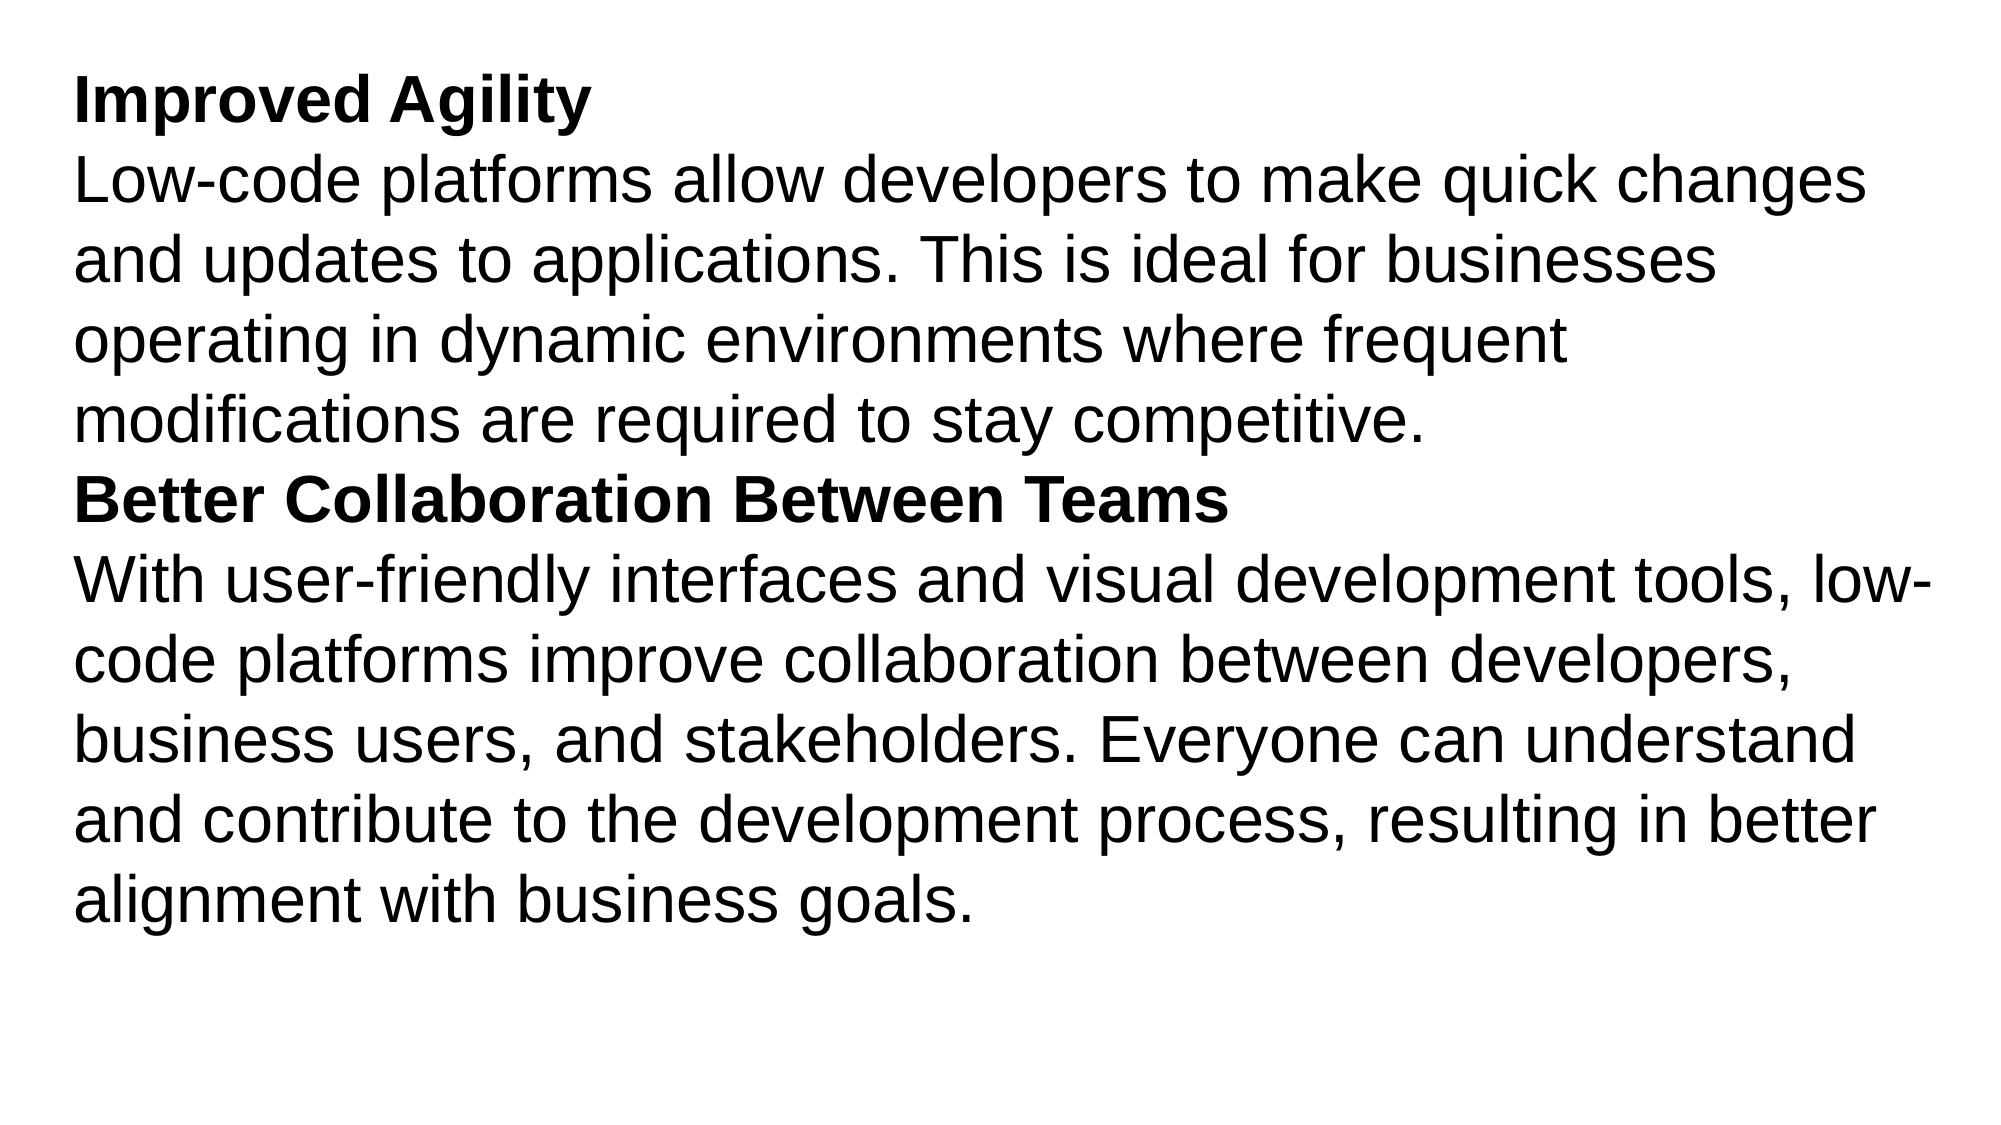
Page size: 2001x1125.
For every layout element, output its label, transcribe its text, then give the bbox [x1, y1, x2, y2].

text_box Improved Agility Low-code platforms allow developers to make quick changes and updates to applications. This is ideal for businesses operating in dynamic environments where frequent modifications are required to stay competitive. Better Collaboration Between Teams With user-friendly interfaces and visual development tools, low-code platforms improve collaboration between developers, business users, and stakeholders. Everyone can understand and contribute to the development process, resulting in better alignment with business goals. [58, 48, 1953, 944]
